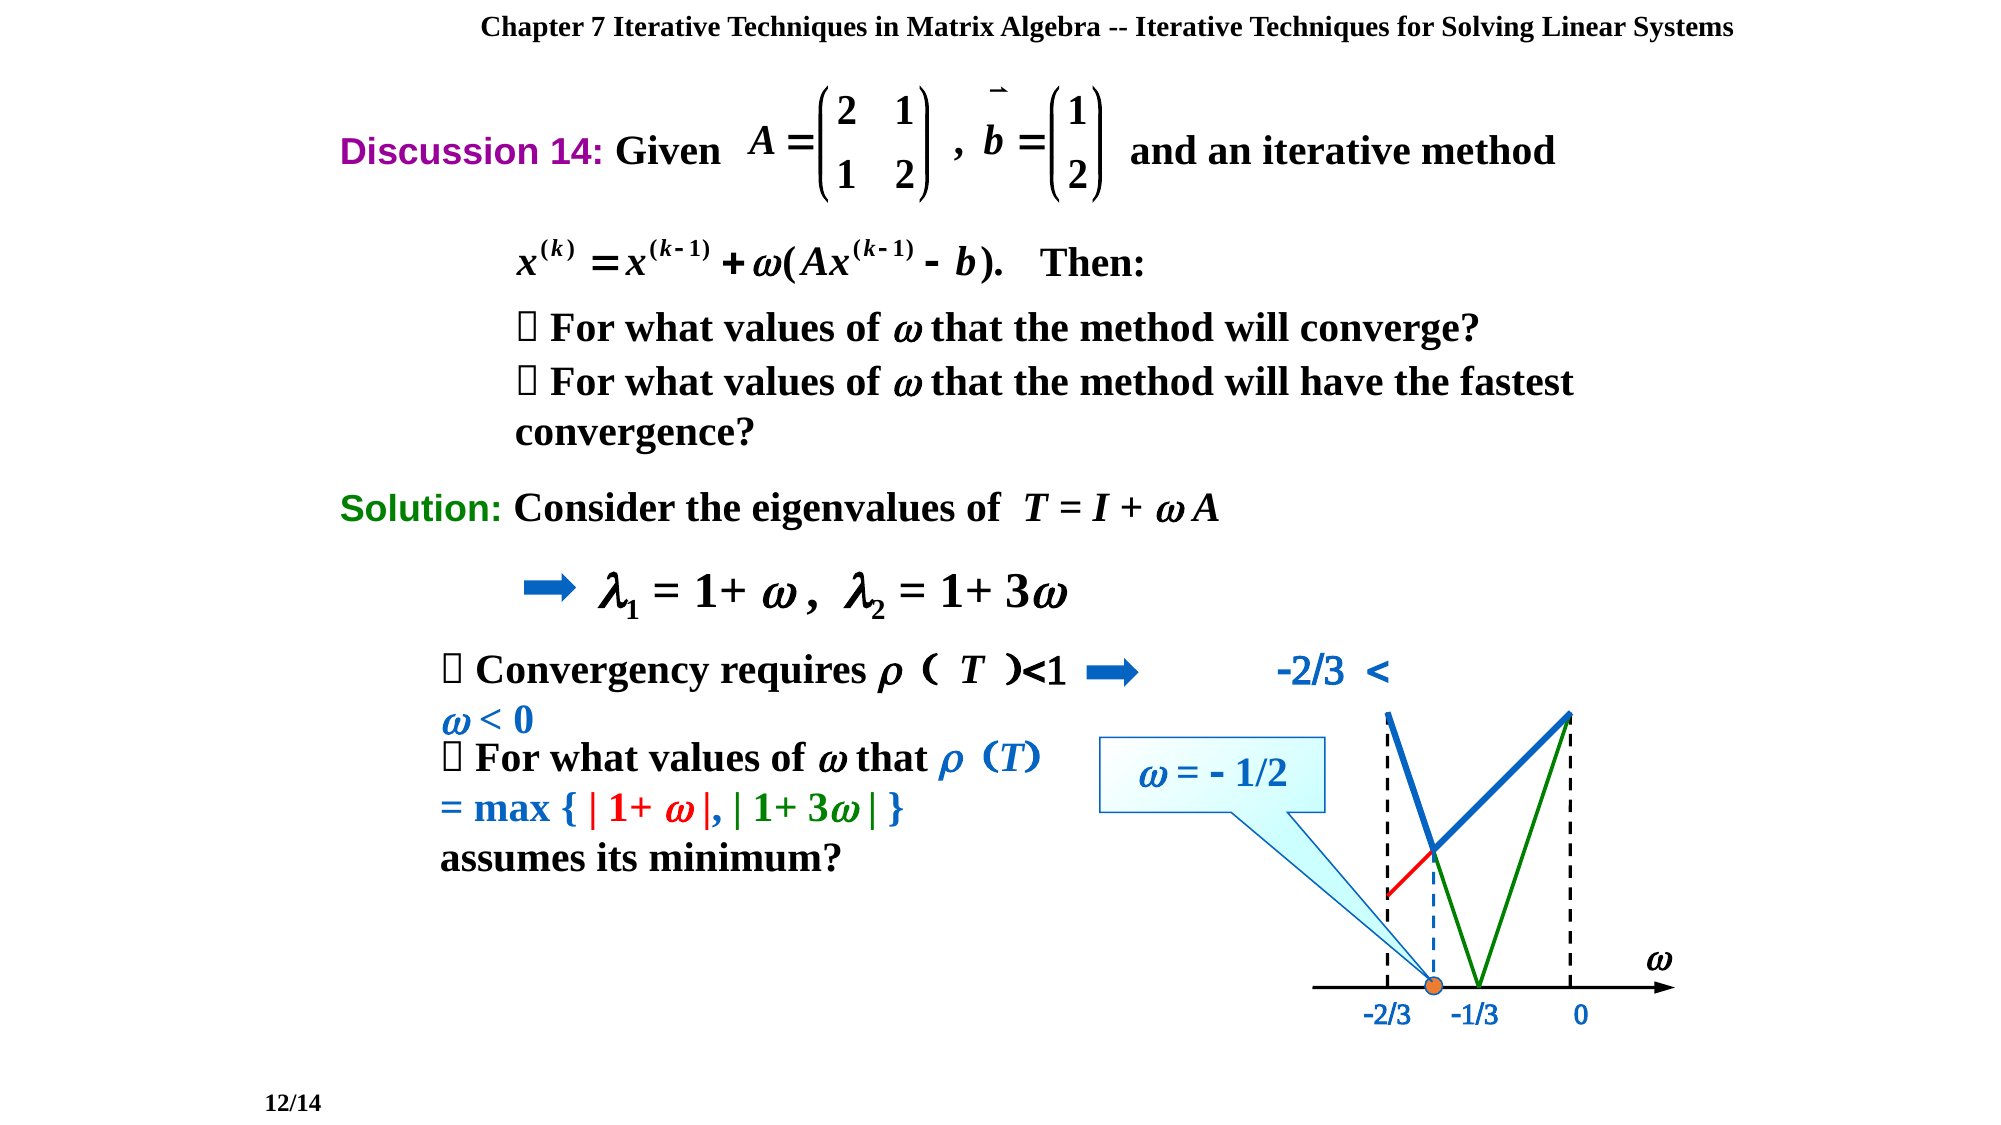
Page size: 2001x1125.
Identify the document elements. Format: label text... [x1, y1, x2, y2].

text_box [1424, 849, 1443, 995]
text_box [424, 634, 1438, 700]
text_box  For what values of  that  (T) = max { | 1+  |, | 1+ 3 | } assumes its minimum? [425, 722, 1075, 888]
text_box Chapter 7 Iterative Techniques in Matrix Algebra -- Iterative Techniques for Solving Linear Systems [425, 0, 1750, 50]
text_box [1312, 712, 1703, 1038]
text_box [324, 80, 1616, 463]
text_box 12/14 [249, 1078, 338, 1124]
text_box  = - 1/2 [1099, 737, 1312, 881]
text_box Solution: Consider the eigenvalues of T = I +  A [324, 472, 1275, 538]
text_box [524, 549, 1113, 625]
